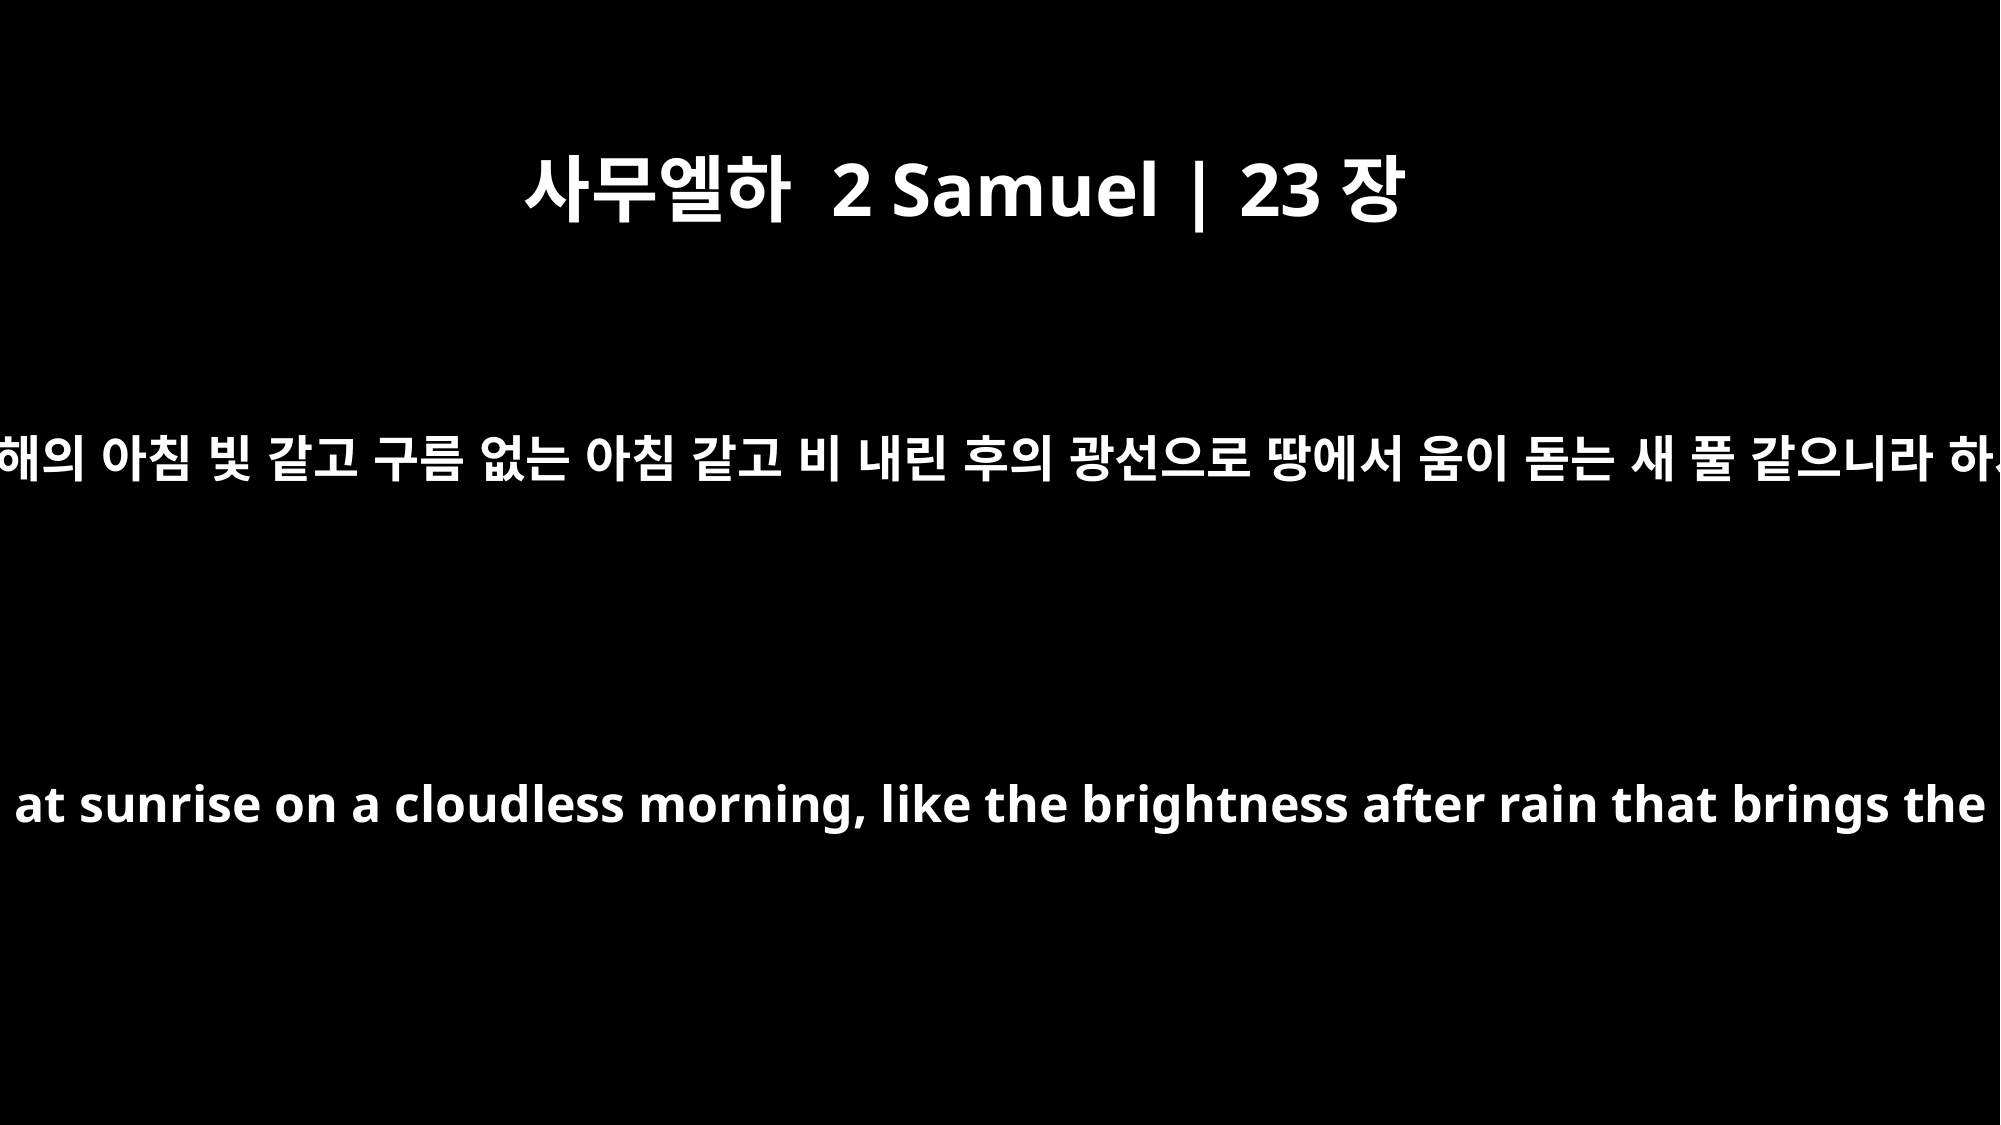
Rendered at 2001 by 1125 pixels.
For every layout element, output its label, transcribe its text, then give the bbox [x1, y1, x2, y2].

text_box he is like the light of morning at sunrise on a cloudless morning, like the brightness after rain that brings the grass from the earth.' [0, 764, 2000, 840]
text_box 4 그는 돋는 해의 아침 빛 같고 구름 없는 아침 같고 비 내린 후의 광선으로 땅에서 움이 돋는 새 풀 같으니라 하시도다 [0, 359, 2000, 495]
text_box 사무엘하 2 Samuel | 23장 [509, 136, 1423, 239]
